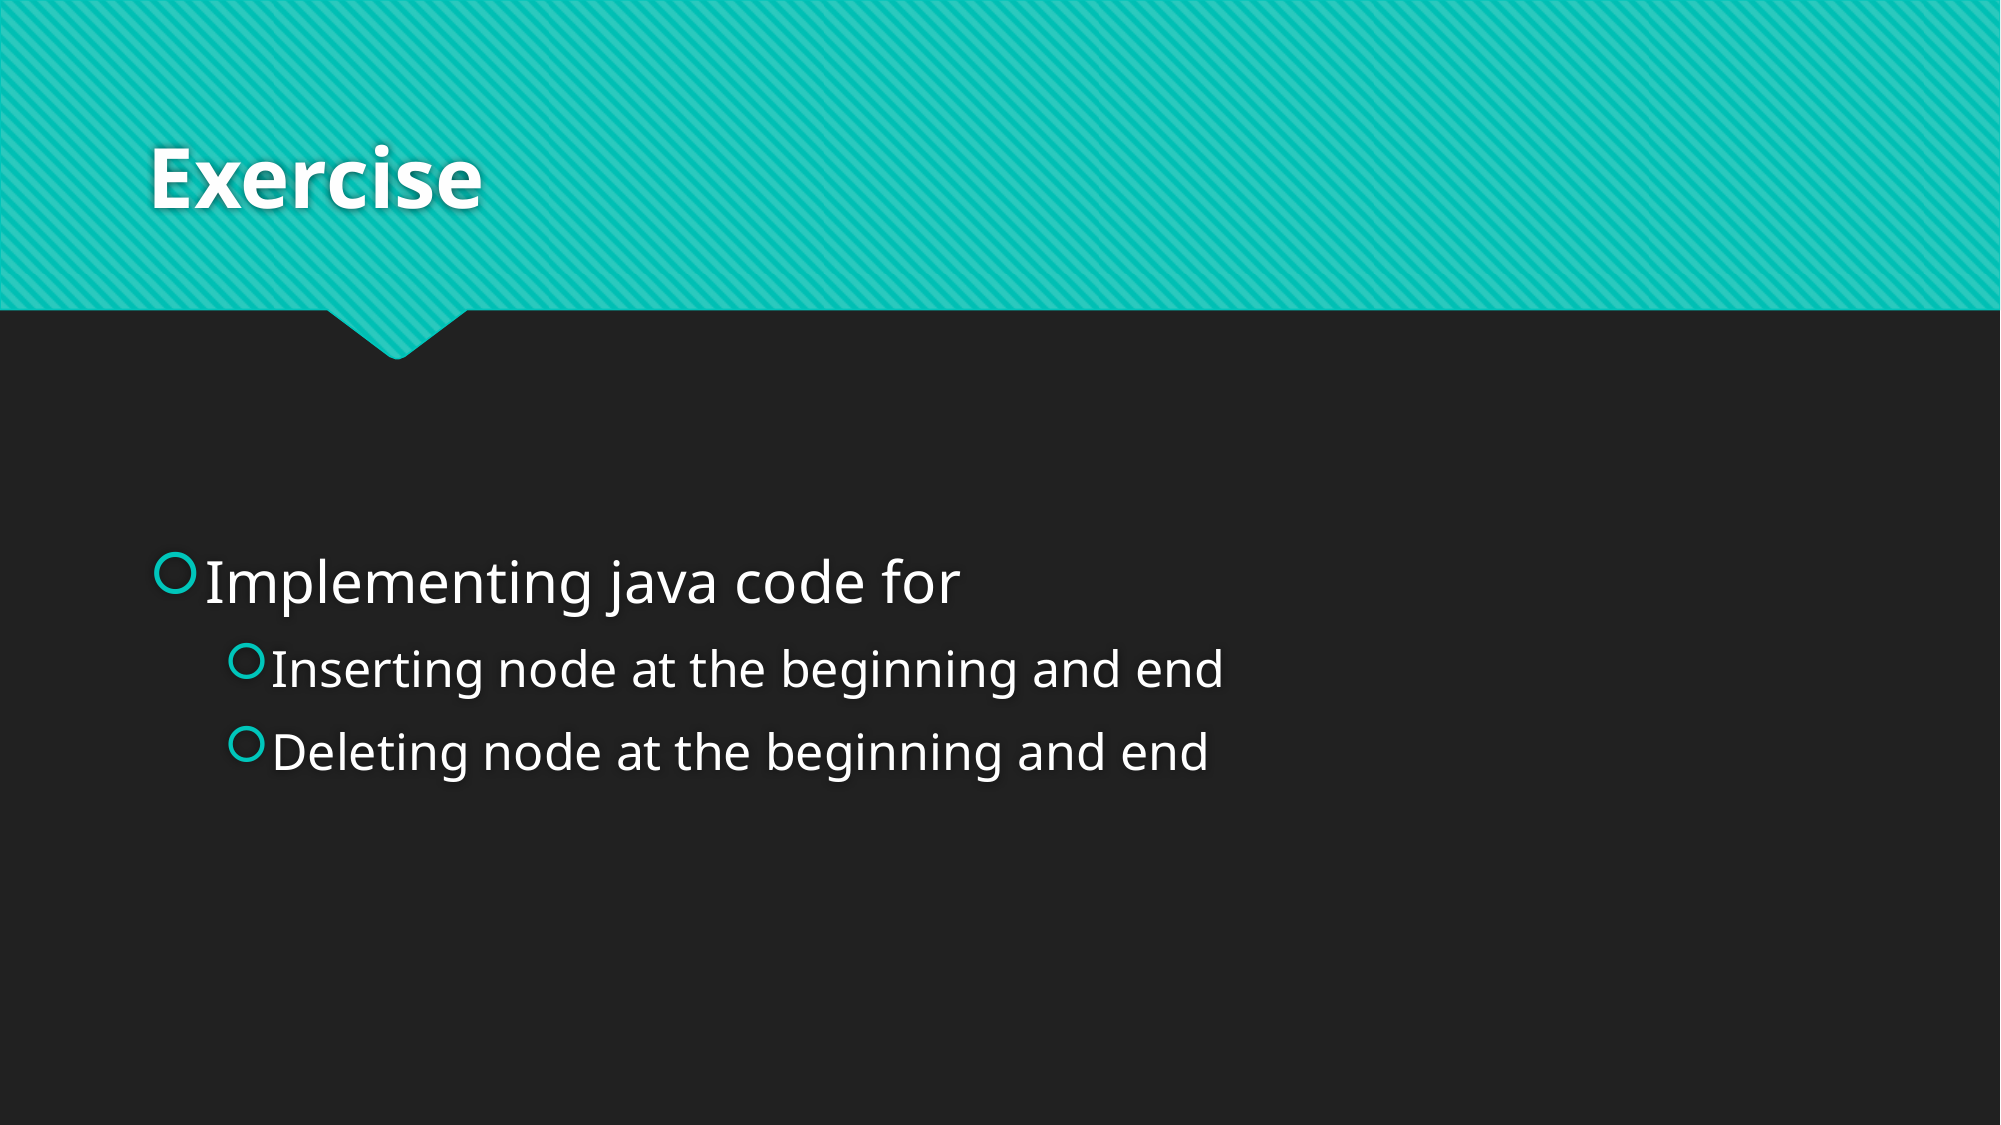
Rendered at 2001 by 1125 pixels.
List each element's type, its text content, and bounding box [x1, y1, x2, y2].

title Exercise [132, 73, 1868, 233]
list Implementing java code for Inserting node at the beginning and end Deleting node at the beginning and end [134, 364, 1866, 962]
